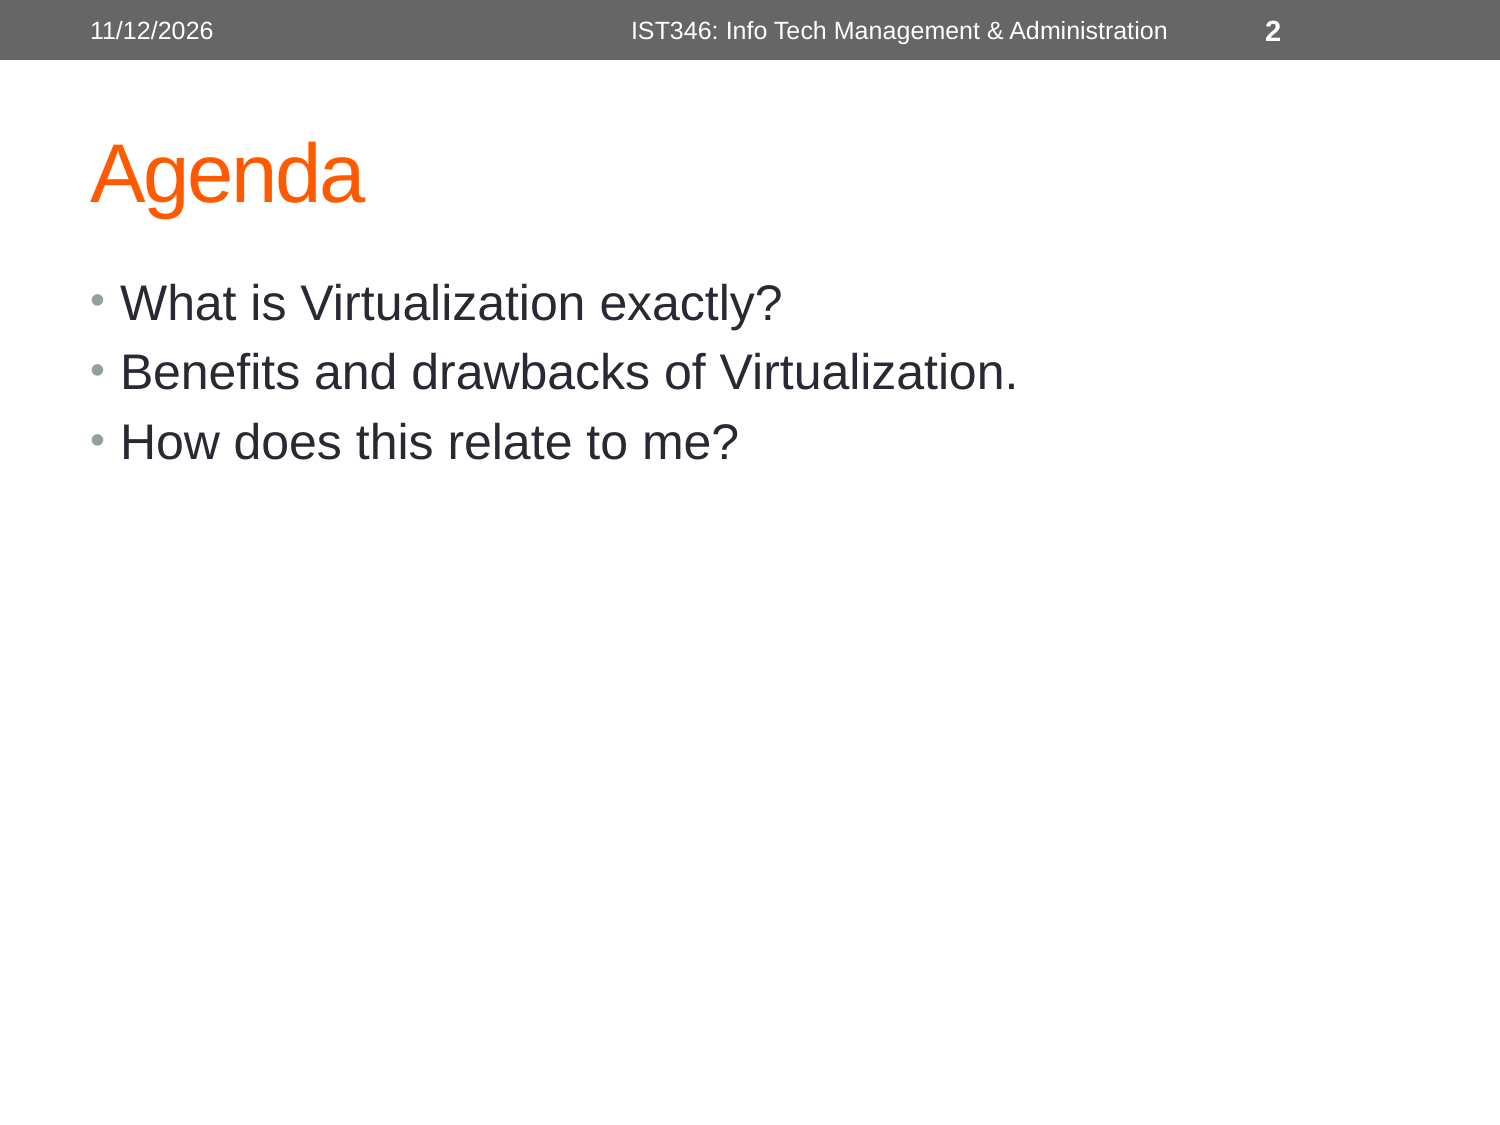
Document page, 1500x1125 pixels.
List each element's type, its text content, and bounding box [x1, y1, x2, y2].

list What is Virtualization exactly? Benefits and drawbacks of Virtualization. How does this relate to me? [75, 262, 1425, 1063]
title Agenda [75, 87, 1425, 250]
slide_number 2 [1250, 3, 1425, 57]
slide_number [75, 3, 550, 57]
footer IST346: Info Tech Management & Administration [562, 3, 1238, 57]
